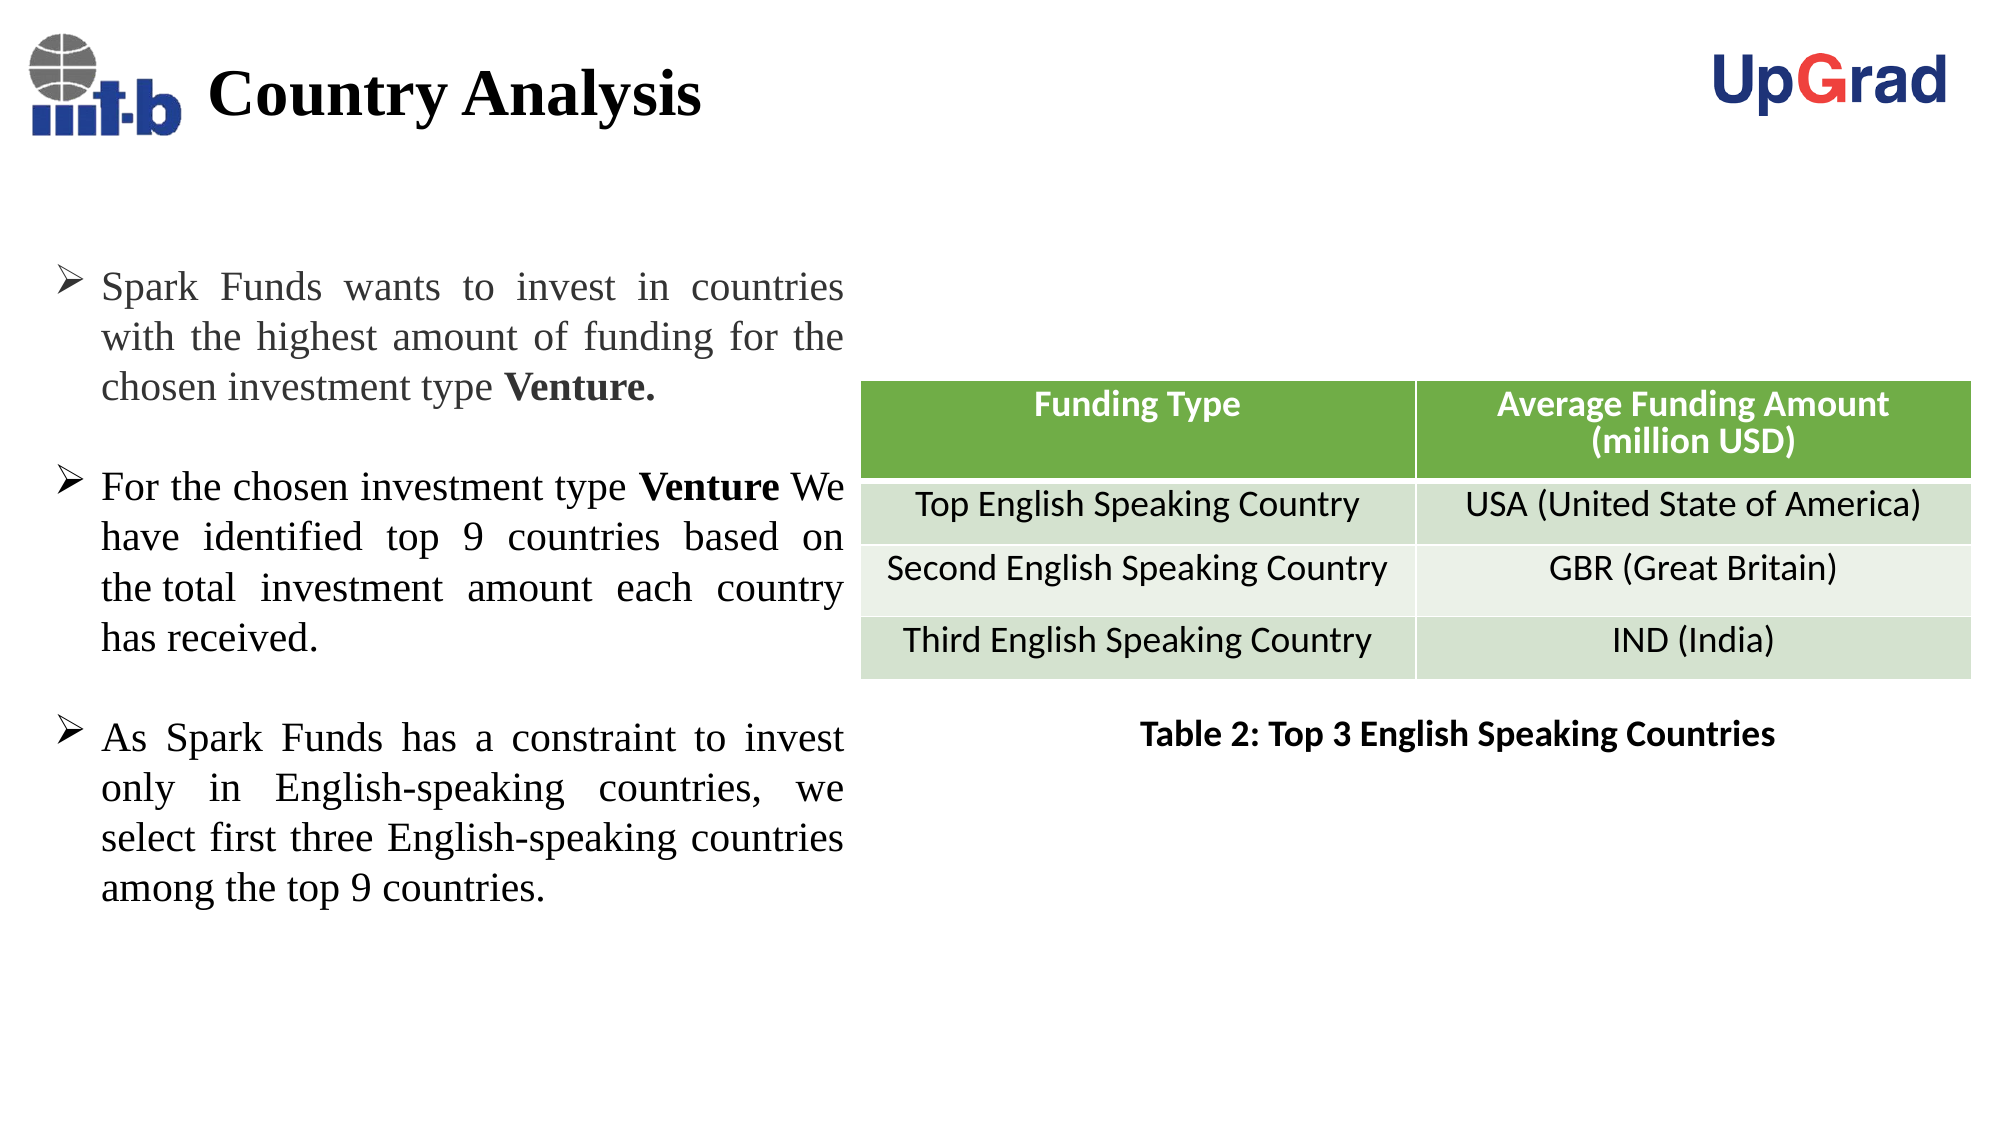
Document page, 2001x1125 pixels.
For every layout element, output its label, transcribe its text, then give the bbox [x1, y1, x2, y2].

table_header Funding Type [861, 381, 1415, 478]
table_cell USA (United State of America) [1417, 484, 1971, 544]
text_box Table 2: Top 3 English Speaking Countries [1125, 701, 1793, 762]
table_cell Third English Speaking Country [861, 617, 1415, 679]
picture [0, 29, 208, 163]
table_cell Top English Speaking Country [861, 484, 1415, 544]
table_cell IND (India) [1417, 617, 1971, 679]
picture [1714, 53, 1952, 116]
text_box Spark Funds wants to invest in countries with the highest amount of funding for the chosen investment type Venture. For the chosen investment type Venture We have identified top 9 countries based on the total investment amount each country has received. As Spark Funds has a constraint to invest only in English-speaking countries, we select first three English-speaking countries among the top 9 countries. [39, 251, 860, 917]
table_cell Second English Speaking Country [861, 546, 1415, 616]
table_cell GBR (Great Britain) [1417, 546, 1971, 616]
text_box Country Analysis [192, 41, 968, 146]
table_header Average Funding Amount (million USD) [1417, 381, 1971, 478]
